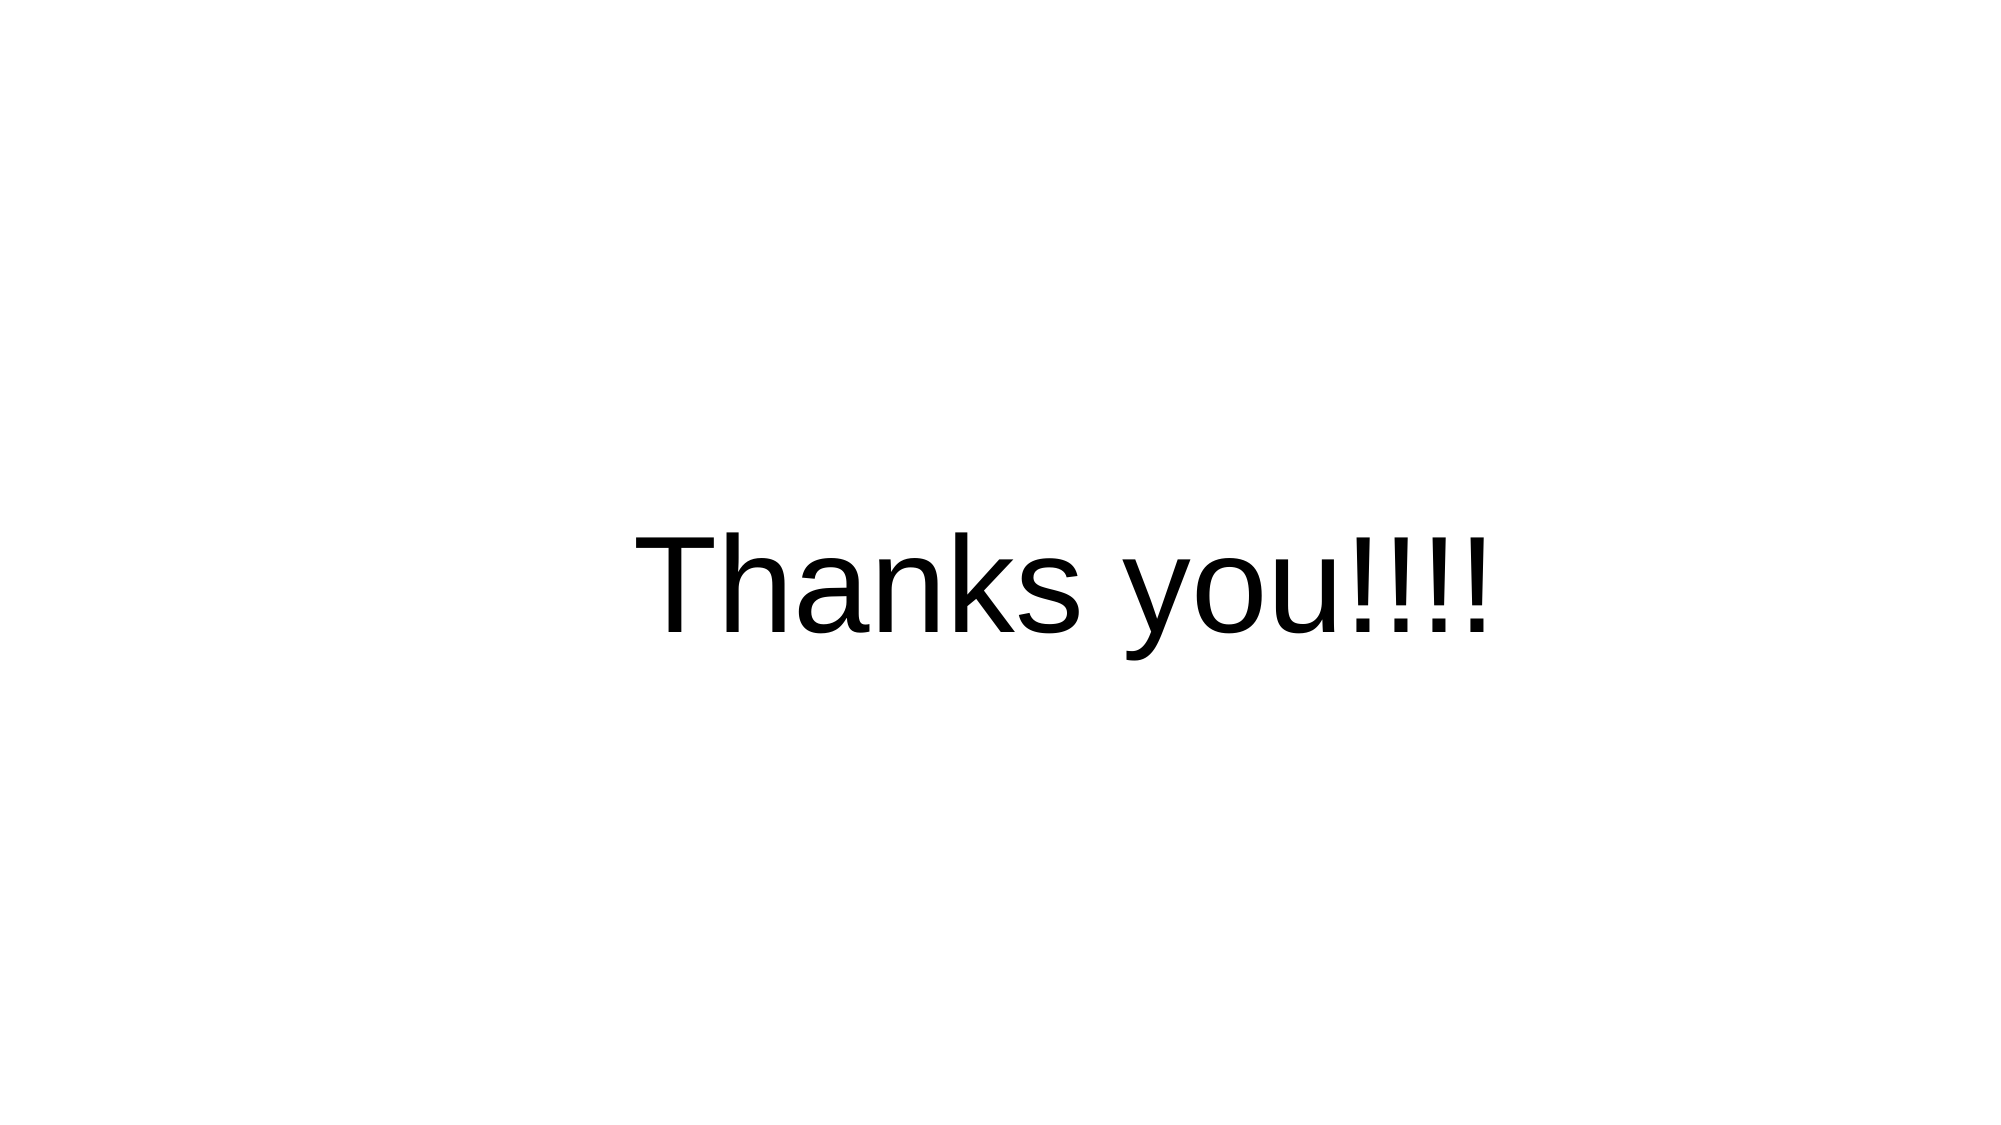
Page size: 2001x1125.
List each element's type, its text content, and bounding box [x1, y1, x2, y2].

text_box Thanks you!!!! [618, 487, 1667, 668]
